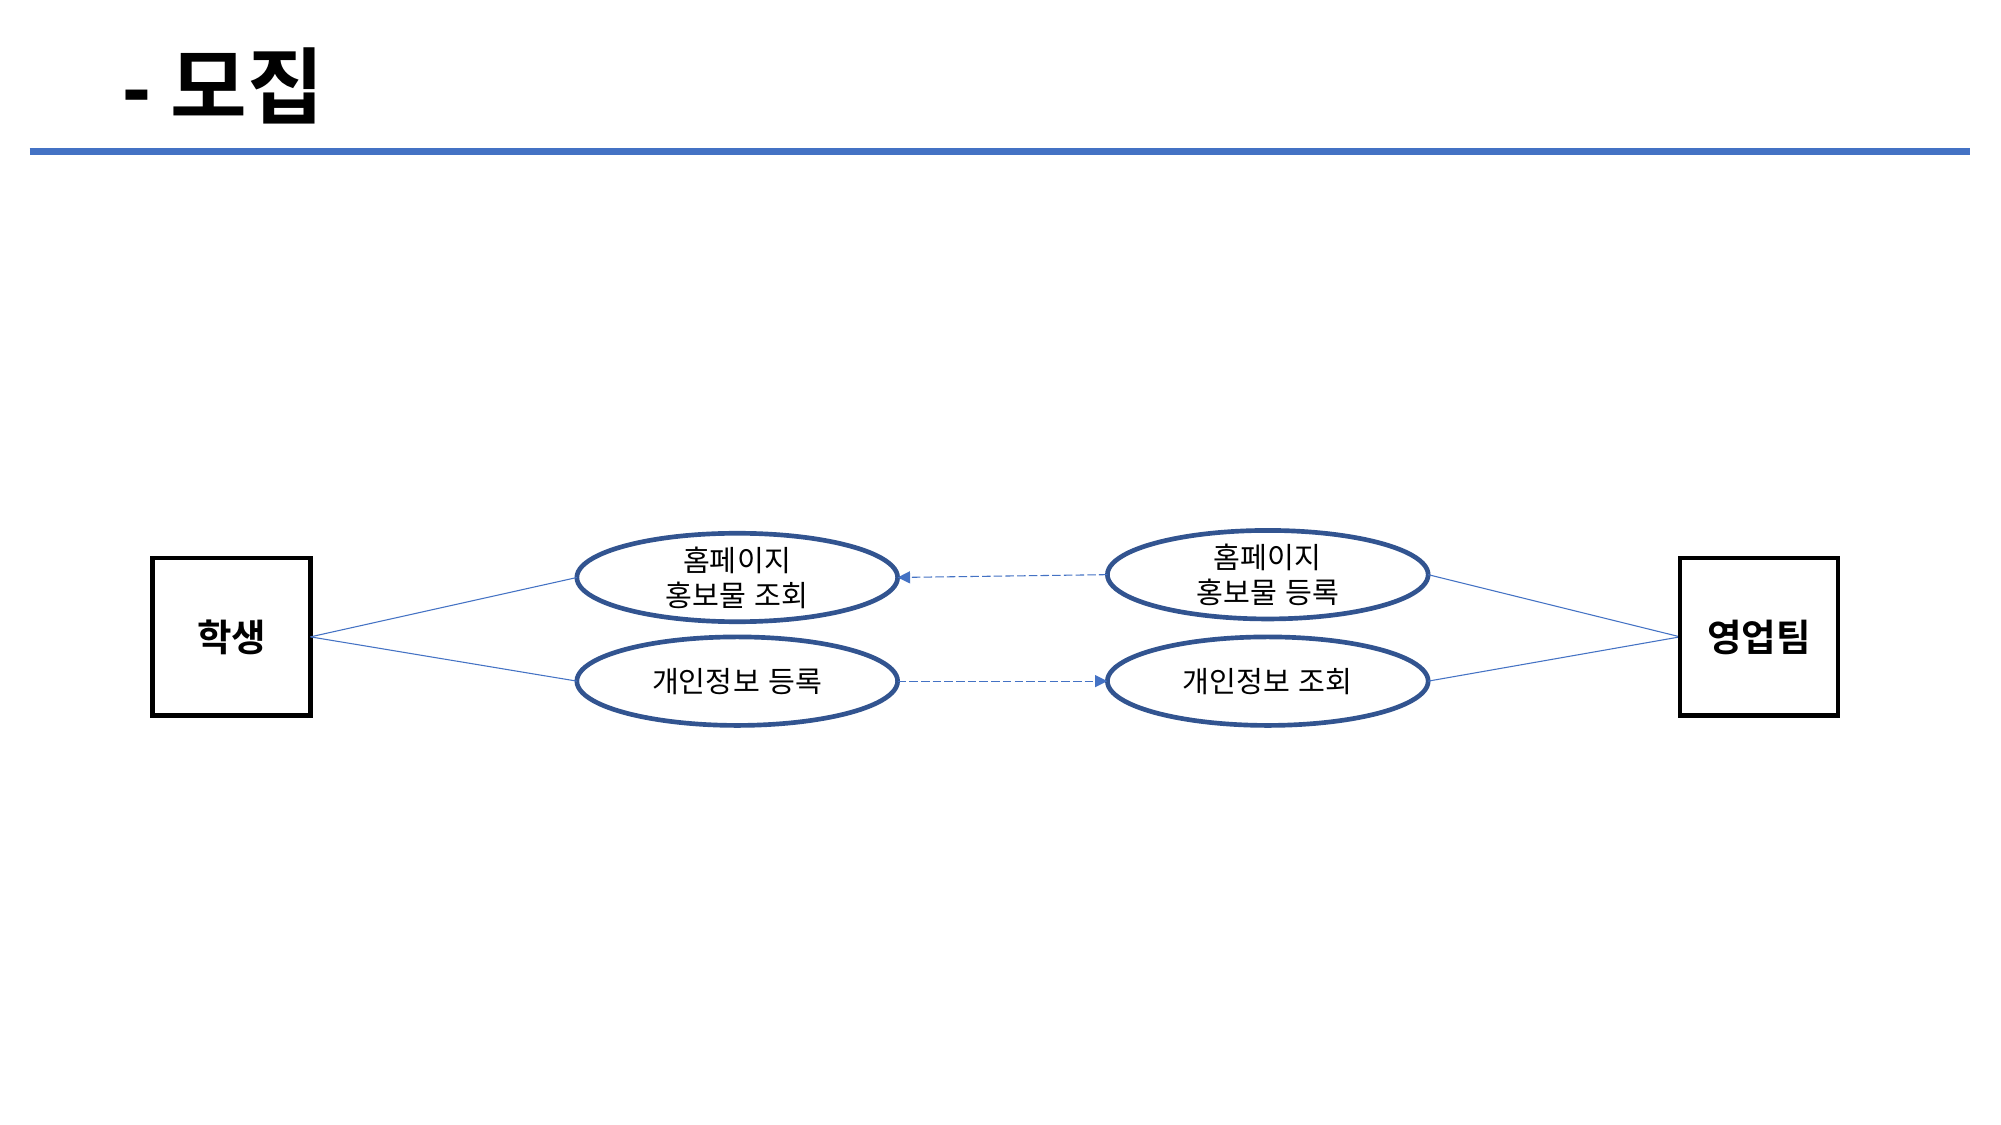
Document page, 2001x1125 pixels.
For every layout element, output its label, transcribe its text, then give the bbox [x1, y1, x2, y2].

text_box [1428, 574, 1681, 636]
text_box 영업팀 [1679, 557, 1839, 717]
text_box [310, 577, 577, 636]
text_box 개인정보 등록 [575, 635, 899, 727]
text_box 홈페이지 홍보물 등록 [1106, 529, 1430, 620]
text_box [310, 636, 577, 682]
text_box -모집 [109, 26, 1011, 142]
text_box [897, 574, 1108, 578]
text_box 학생 [151, 557, 311, 717]
text_box 개인정보 조회 [1106, 635, 1430, 727]
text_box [1428, 636, 1681, 682]
text_box 홈페이지 홍보물 조회 [575, 532, 899, 623]
